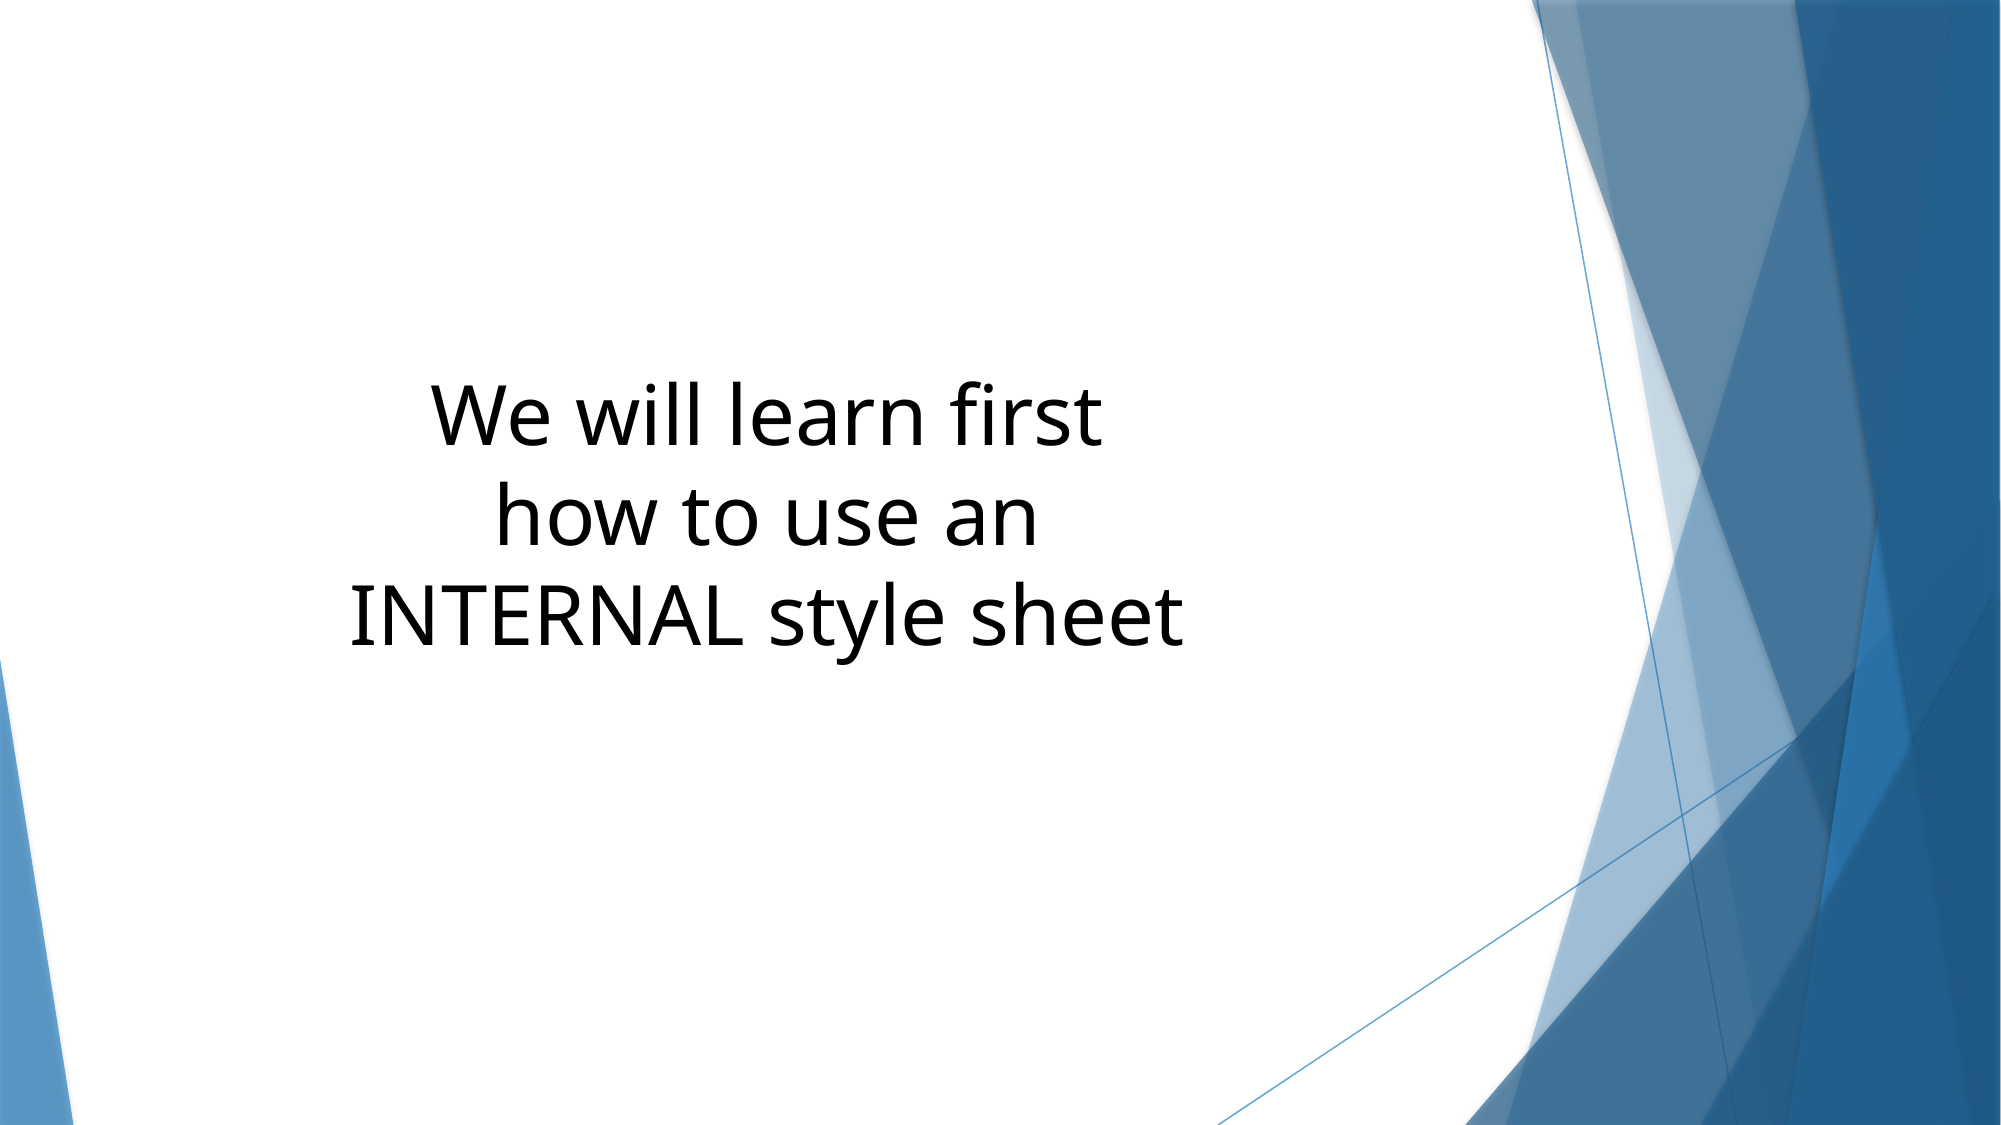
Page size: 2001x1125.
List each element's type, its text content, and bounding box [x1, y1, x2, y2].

text_box We will learn first how to use an INTERNAL style sheet [323, 354, 1212, 670]
